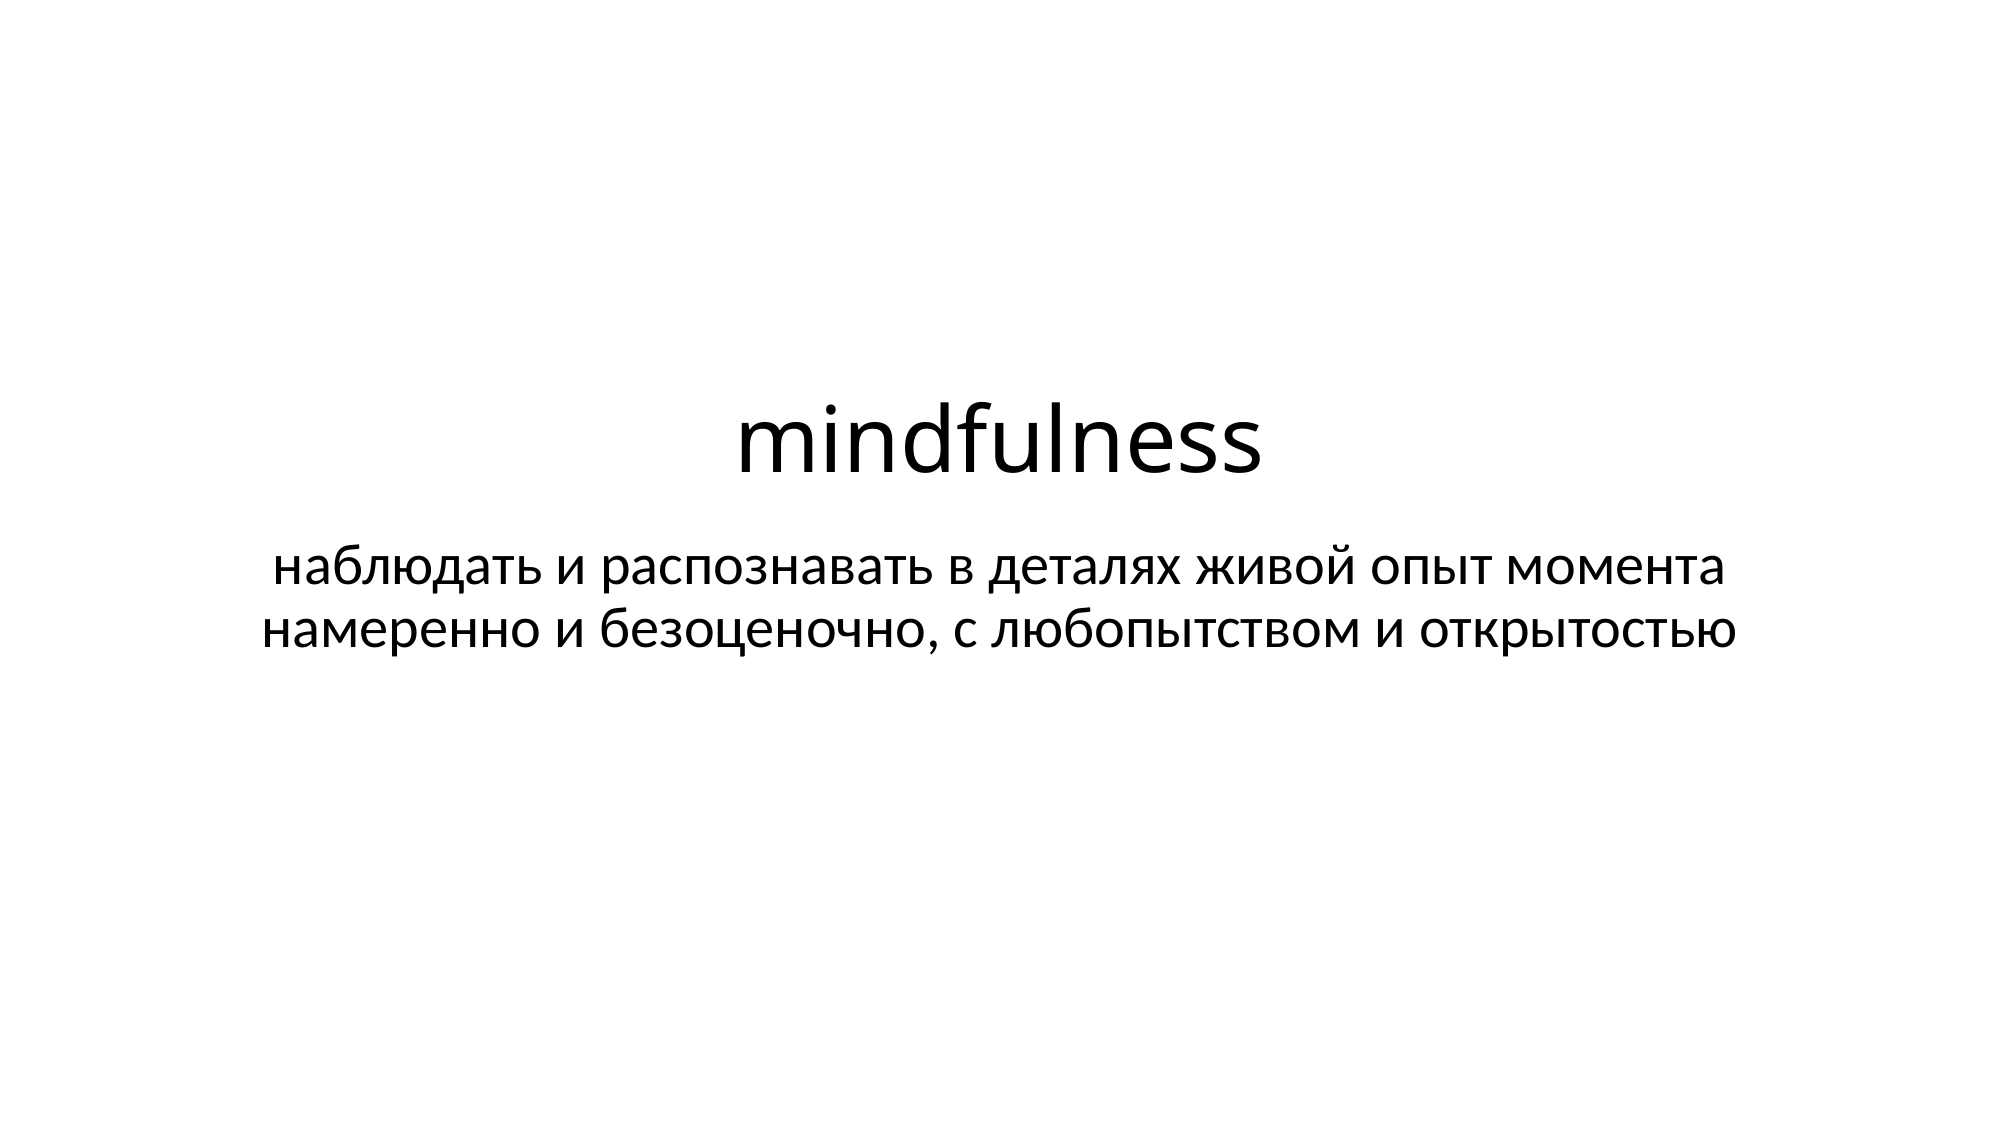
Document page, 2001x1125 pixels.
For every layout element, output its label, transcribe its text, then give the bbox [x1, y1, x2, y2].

title mindfulness [137, 282, 1863, 500]
list наблюдать и распознавать в деталях живой опыт момента намеренно и безоценочно, с любопытством и открытостью [137, 526, 1863, 870]
